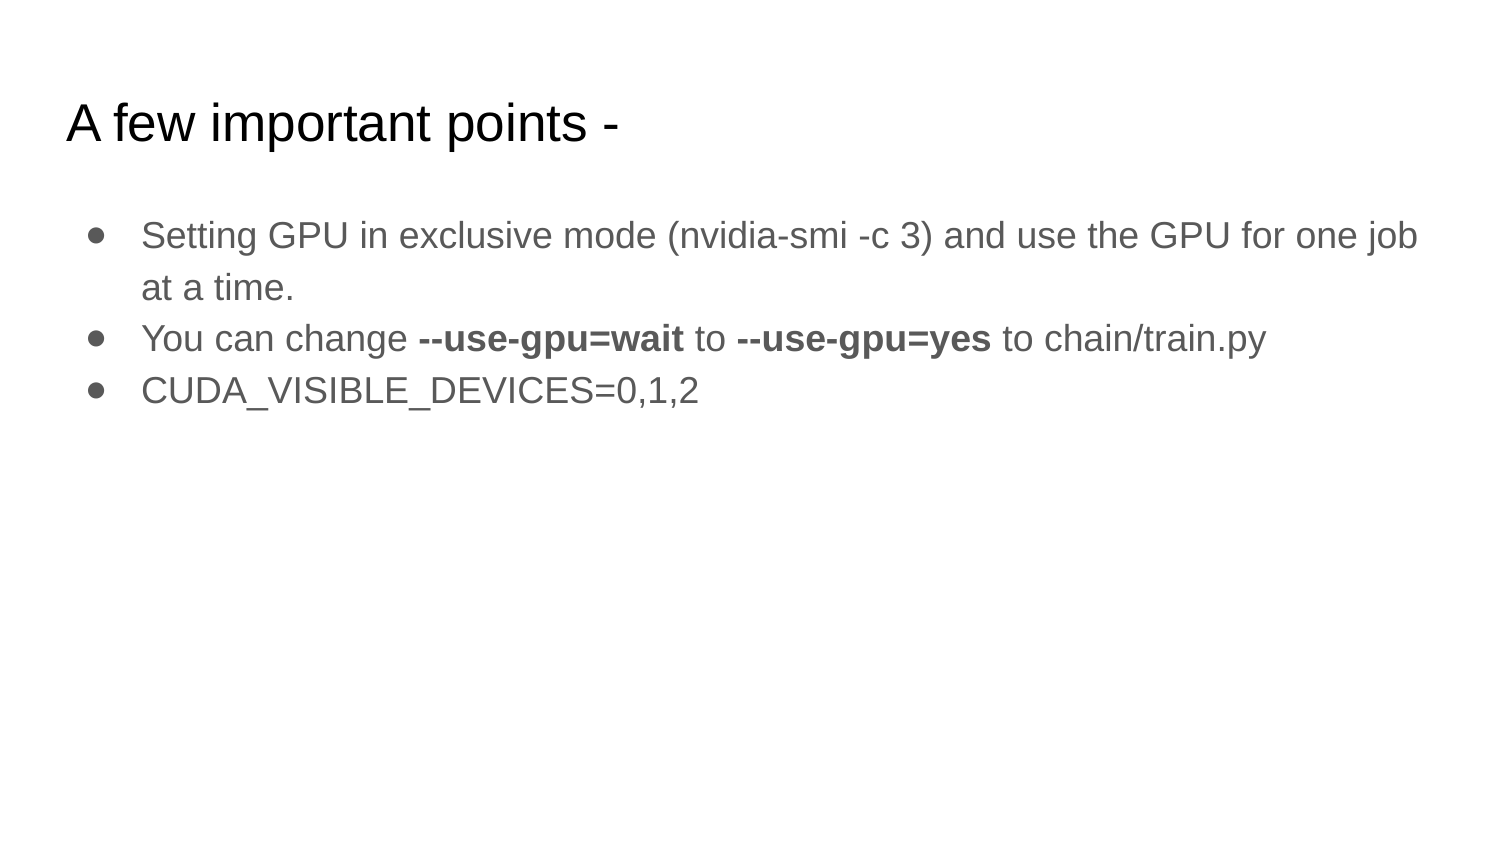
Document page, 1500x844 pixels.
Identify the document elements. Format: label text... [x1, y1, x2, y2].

list Setting GPU in exclusive mode (nvidia-smi -c 3) and use the GPU for one job at a time. You can change --use-gpu=wait to --use-gpu=yes to chain/train.py CUDA_VISIBLE_DEVICES=0,1,2 [51, 189, 1449, 750]
title A few important points - [51, 72, 1449, 167]
